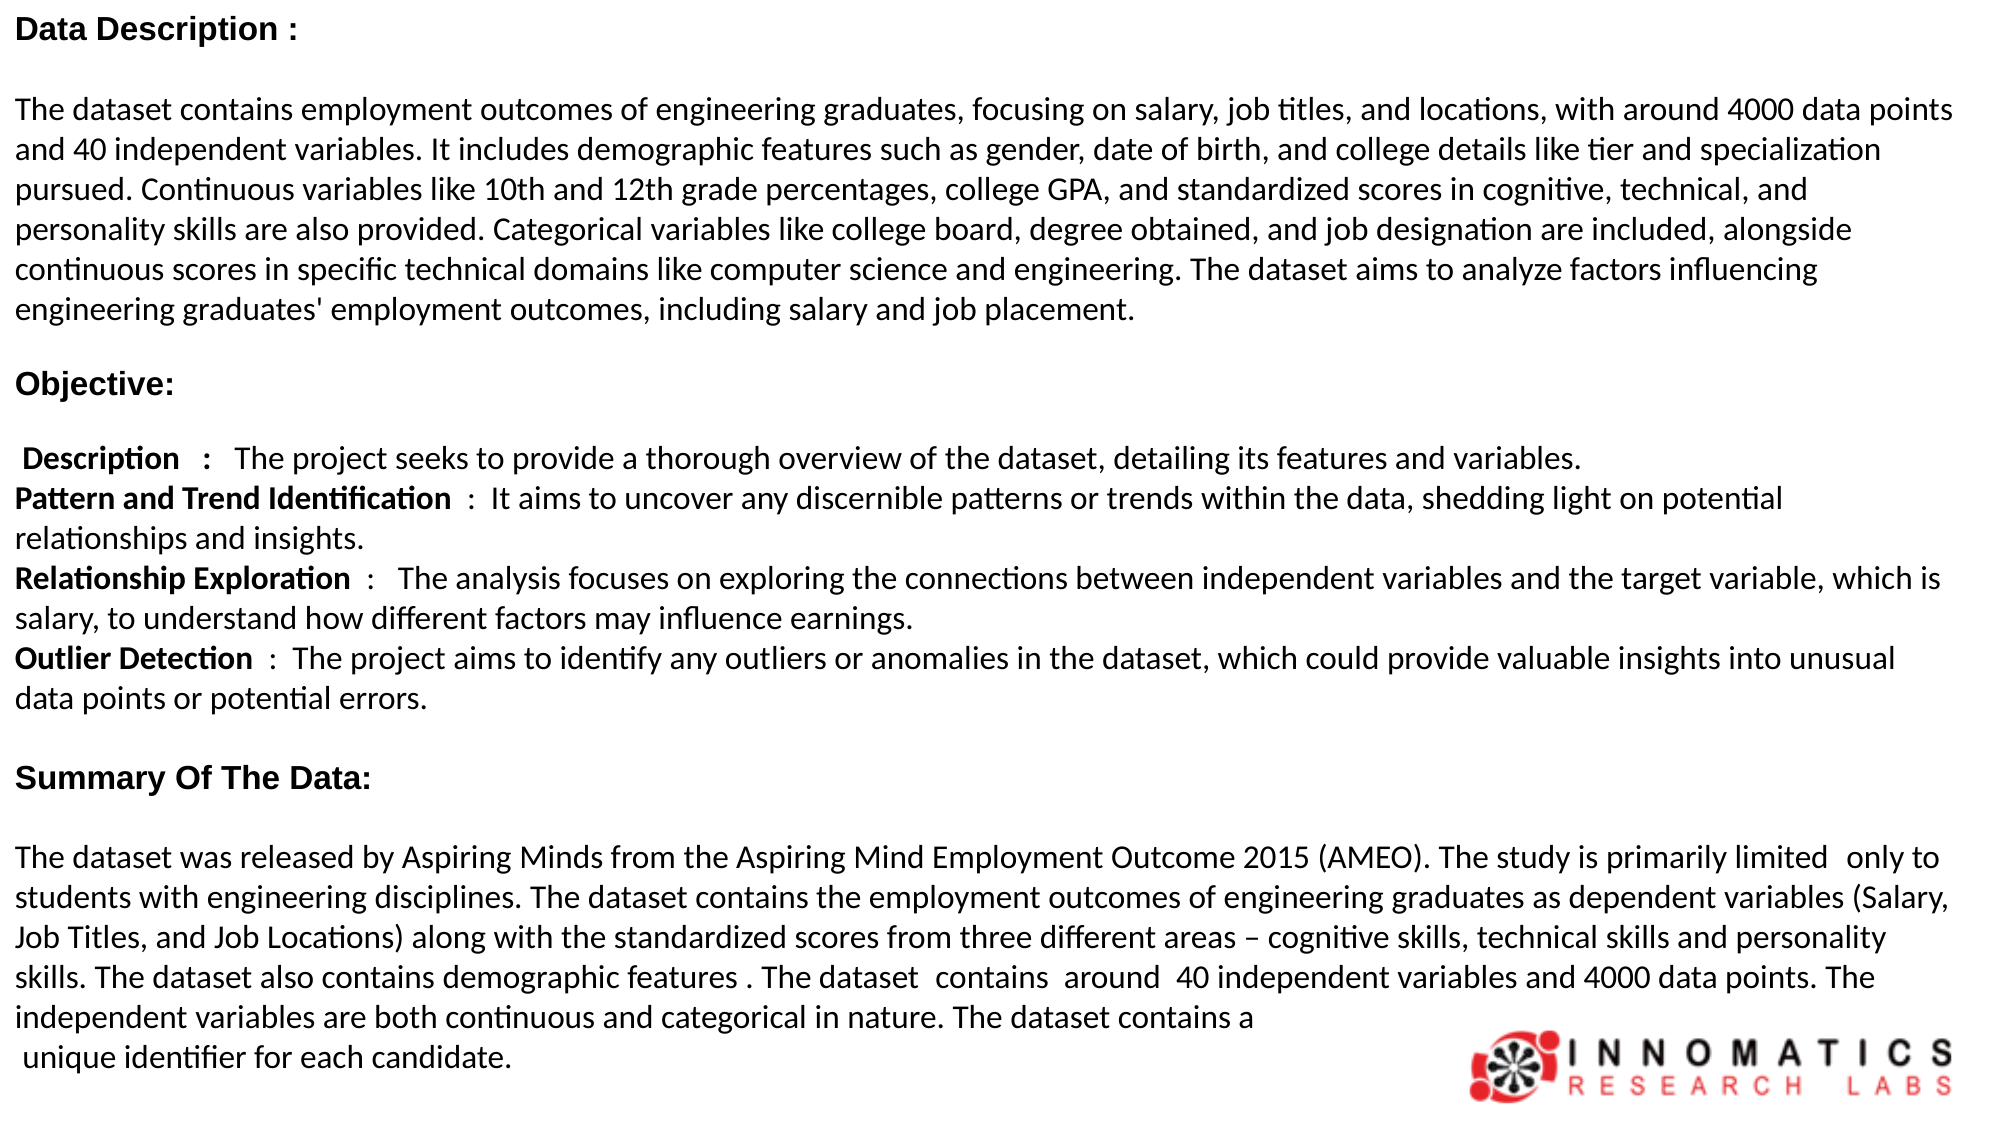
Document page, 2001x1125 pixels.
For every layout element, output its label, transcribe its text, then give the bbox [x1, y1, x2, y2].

text_box Data Description : The dataset contains employment outcomes of engineering graduates, focusing on salary, job titles, and locations, with around 4000 data points and 40 independent variables. It includes demographic features such as gender, date of birth, and college details like tier and specialization pursued. Continuous variables like 10th and 12th grade percentages, college GPA, and standardized scores in cognitive, technical, and personality skills are also provided. Categorical variables like college board, degree obtained, and job designation are included, alongside continuous scores in specific technical domains like computer science and engineering. The dataset aims to analyze factors influencing engineering graduates' employment outcomes, including salary and job placement. Objective: Description : The project seeks to provide a thorough overview of the dataset, detailing its features and variables. Pattern and Trend Identification : It aims to uncover any discernible patterns or trends within the data, shedding light on potential relationships and insights. Relationship Exploration : The analysis focuses on exploring the connections between independent variables and the target variable, which is salary, to understand how different factors may influence earnings. Outlier Detection : The project aims to identify any outliers or anomalies in the dataset, which could provide valuable insights into unusual data points or potential errors. Summary Of The Data: The dataset was released by Aspiring Minds from the Aspiring Mind Employment Outcome 2015 (AMEO). The study is primarily limited only to students with engineering disciplines. The dataset contains the employment outcomes of engineering graduates as dependent variables (Salary, Job Titles, and Job Locations) along with the standardized scores from three different areas – cognitive skills, technical skills and personality skills. The dataset also contains demographic features . The dataset contains around 40 independent variables and 4000 data points. The independent variables are both continuous and categorical in nature. The dataset contains a unique identifier for each candidate. [0, 0, 1973, 1125]
